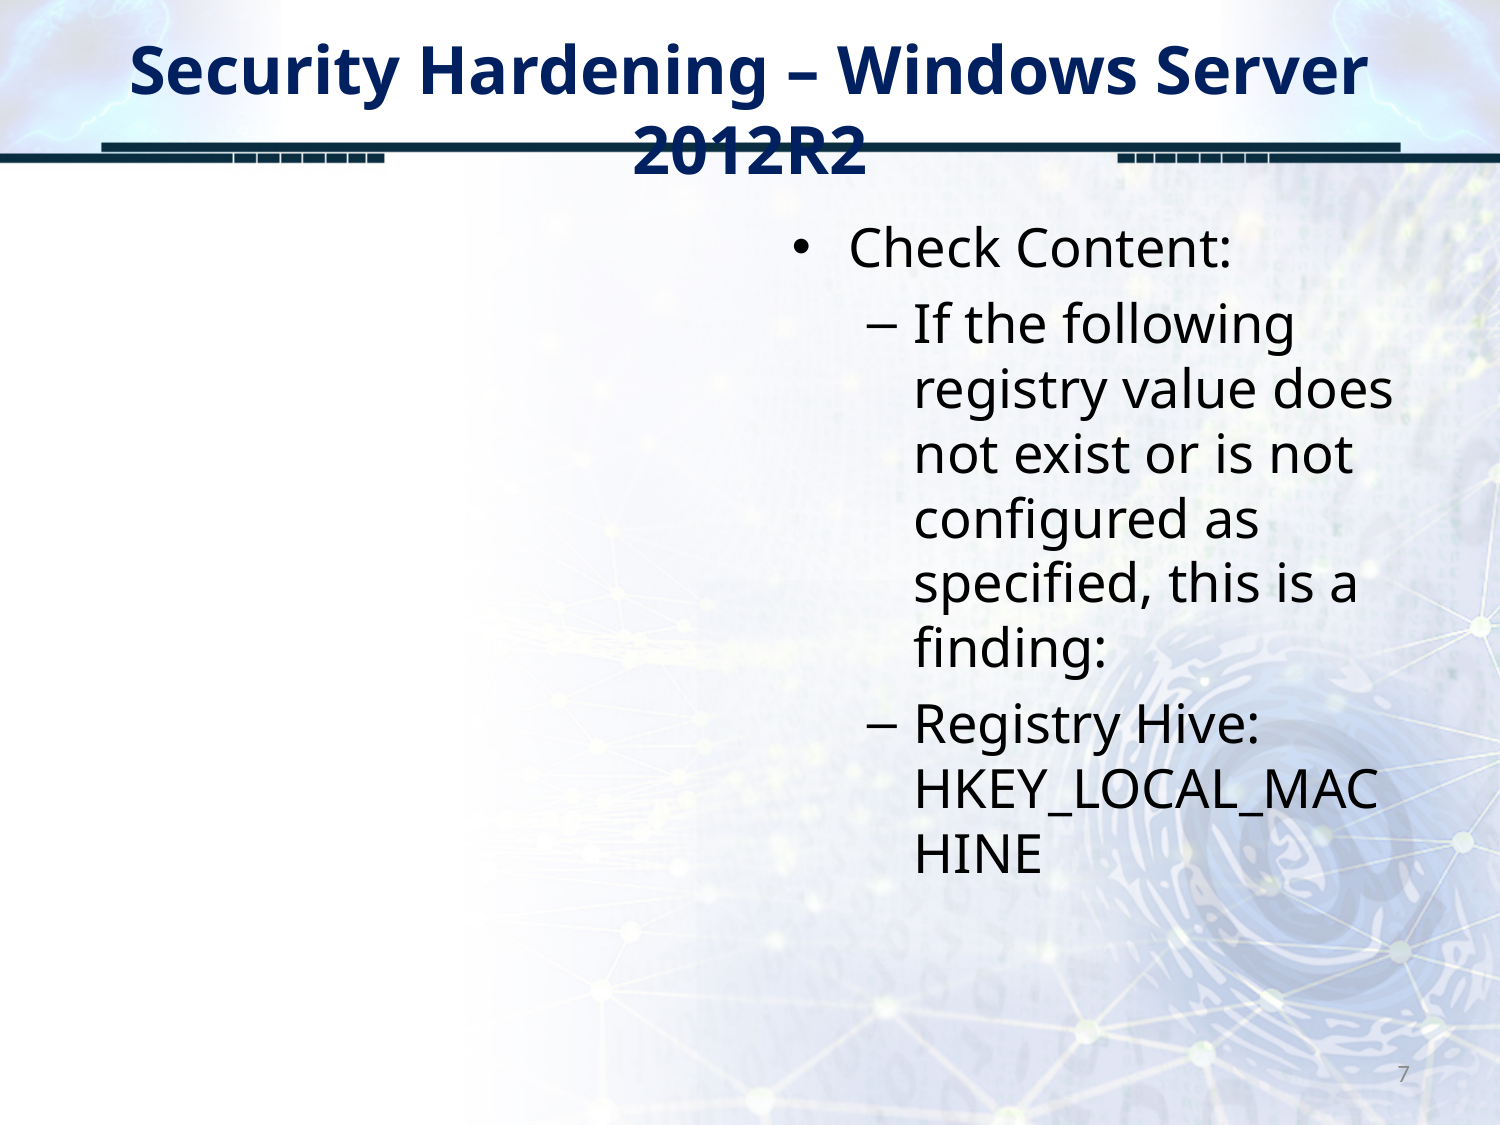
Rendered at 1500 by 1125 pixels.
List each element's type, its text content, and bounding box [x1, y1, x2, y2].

picture [0, 0, 1500, 1125]
slide_number 7 [1074, 1042, 1425, 1103]
title Security Hardening – Windows Server 2012R2 [75, 34, 1425, 182]
list Check Content: If the following registry value does not exist or is not configured as specified, this is a finding: Registry Hive: HKEY_LOCAL_MACHINE [776, 205, 1432, 1023]
